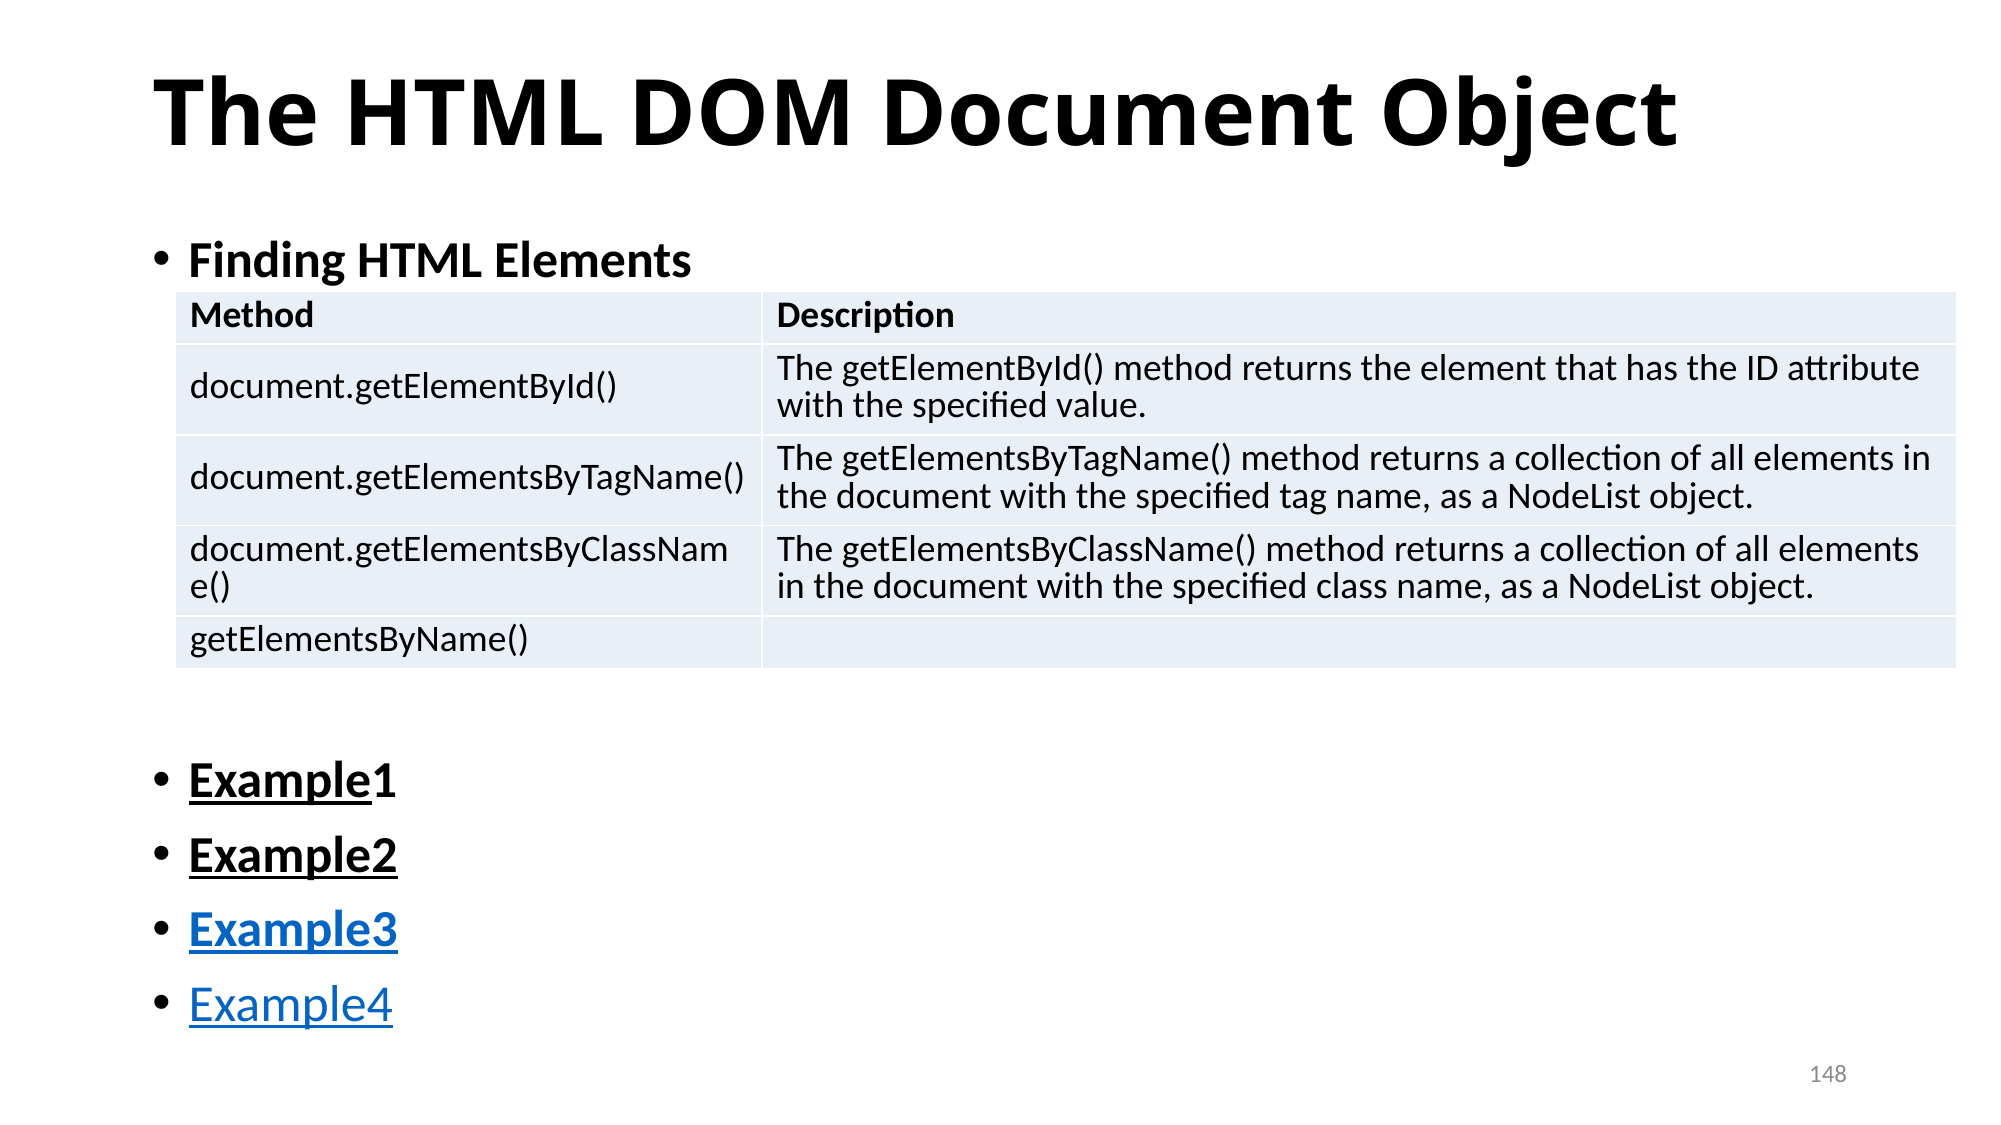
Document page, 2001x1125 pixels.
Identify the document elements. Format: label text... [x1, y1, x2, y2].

table_cell The getElementsByClassName() method returns a collection of all elements in the document with the specified class name, as a NodeList object. [763, 526, 1956, 615]
table_cell document.getElementById() [176, 345, 761, 434]
table_cell The getElementById() method returns the element that has the ID attribute with the specified value. [763, 345, 1956, 434]
table_cell document.getElementsByTagName() [176, 436, 761, 525]
table_cell [763, 617, 1956, 668]
table_cell The getElementsByTagName() method returns a collection of all elements in the document with the specified tag name, as a NodeList object. [763, 436, 1956, 525]
table_cell getElementsByName() [176, 617, 761, 668]
table_header Description [763, 292, 1956, 343]
table_header Method [176, 292, 761, 343]
slide_number 148 [1412, 1042, 1863, 1103]
list Finding HTML Elements Example1 Example2 Example3 Example4 [137, 224, 1863, 1043]
title The HTML DOM Document Object [137, 7, 1863, 224]
table_cell document.getElementsByClassName() [176, 526, 761, 615]
